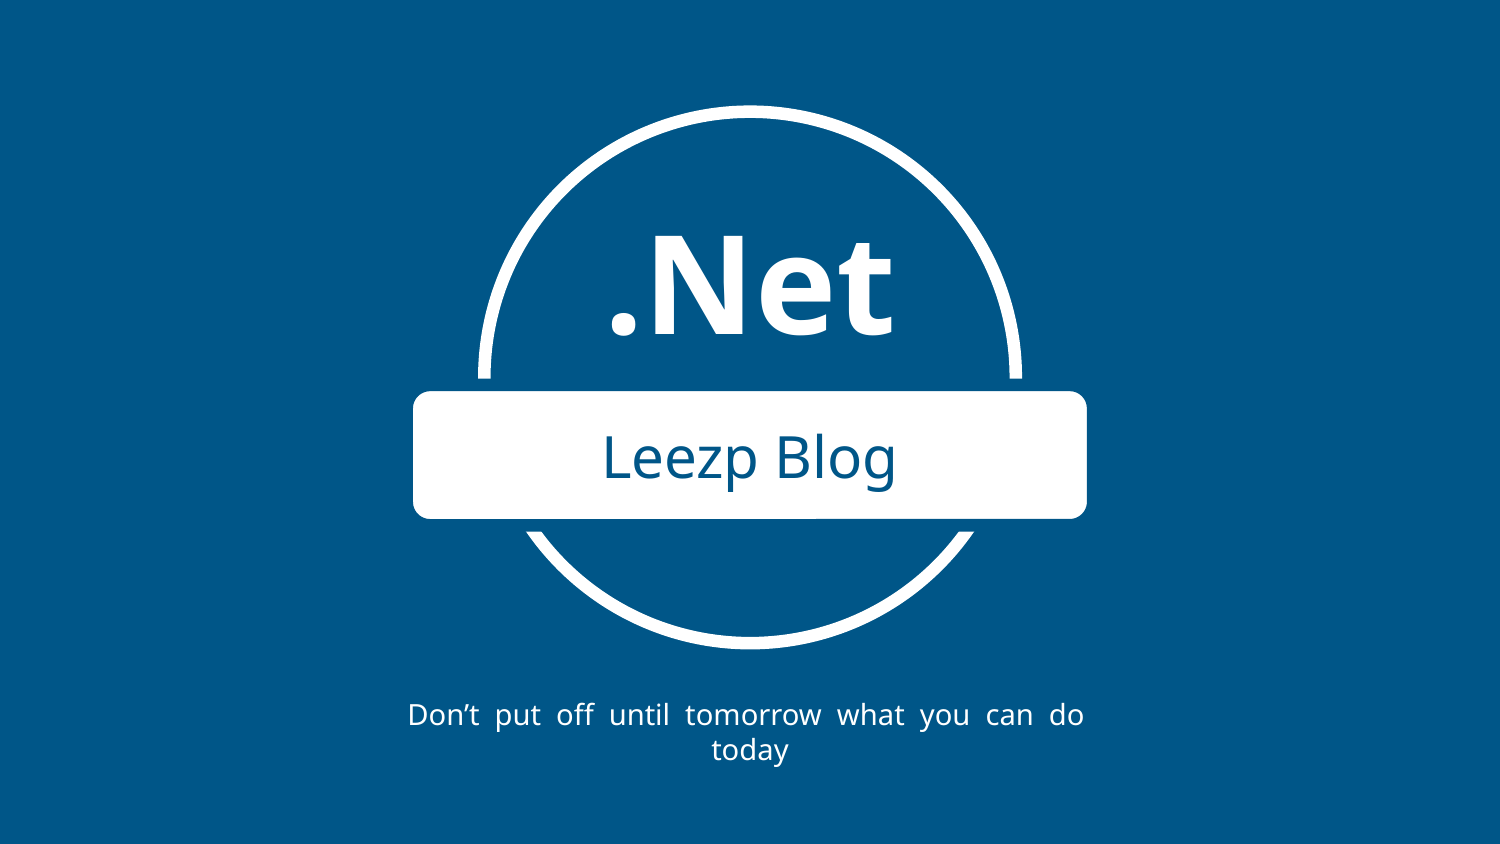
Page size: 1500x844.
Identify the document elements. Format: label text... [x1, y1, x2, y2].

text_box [406, 384, 1094, 526]
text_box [484, 526, 1017, 644]
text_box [484, 111, 1017, 384]
text_box Don’t put off until tomorrow what you can do today [358, 688, 1142, 774]
